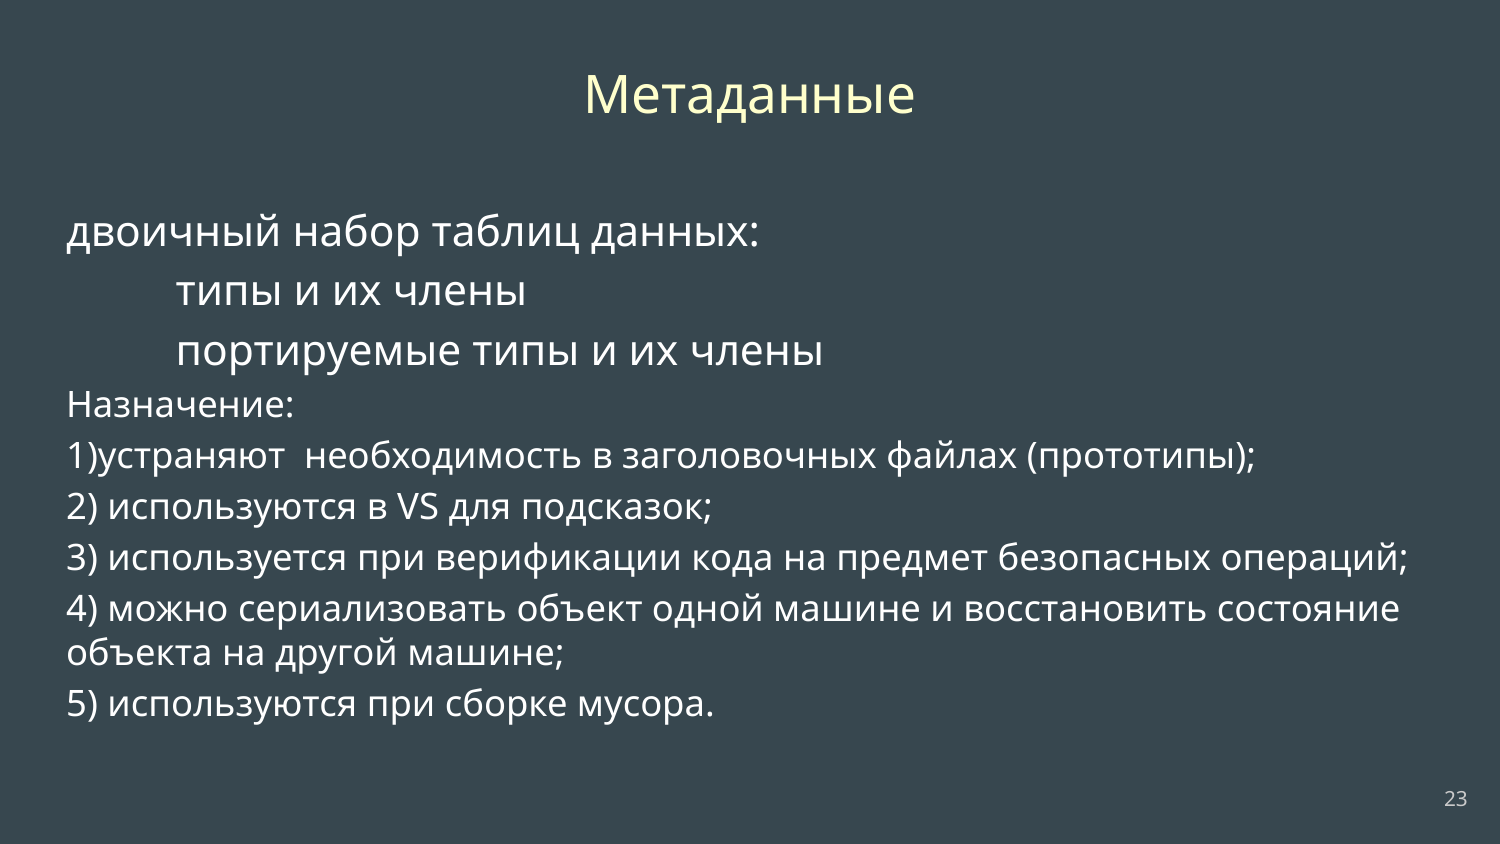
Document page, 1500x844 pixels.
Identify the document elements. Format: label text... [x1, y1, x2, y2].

list двоичный набор таблиц данных: типы и их члены портируемые типы и их члены Назначение: 1)устраняют необходимость в заголовочных файлах (прототипы); 2) используются в VS для подсказок; 3) используется при верификации кода на предмет безопасных операций; 4) можно сериализовать объект одной машине и восстановить состояние объекта на другой машине; 5) используются при сборке мусора. [51, 189, 1449, 750]
slide_number ‹#› [1392, 767, 1483, 833]
title Метаданные [51, 45, 1449, 140]
